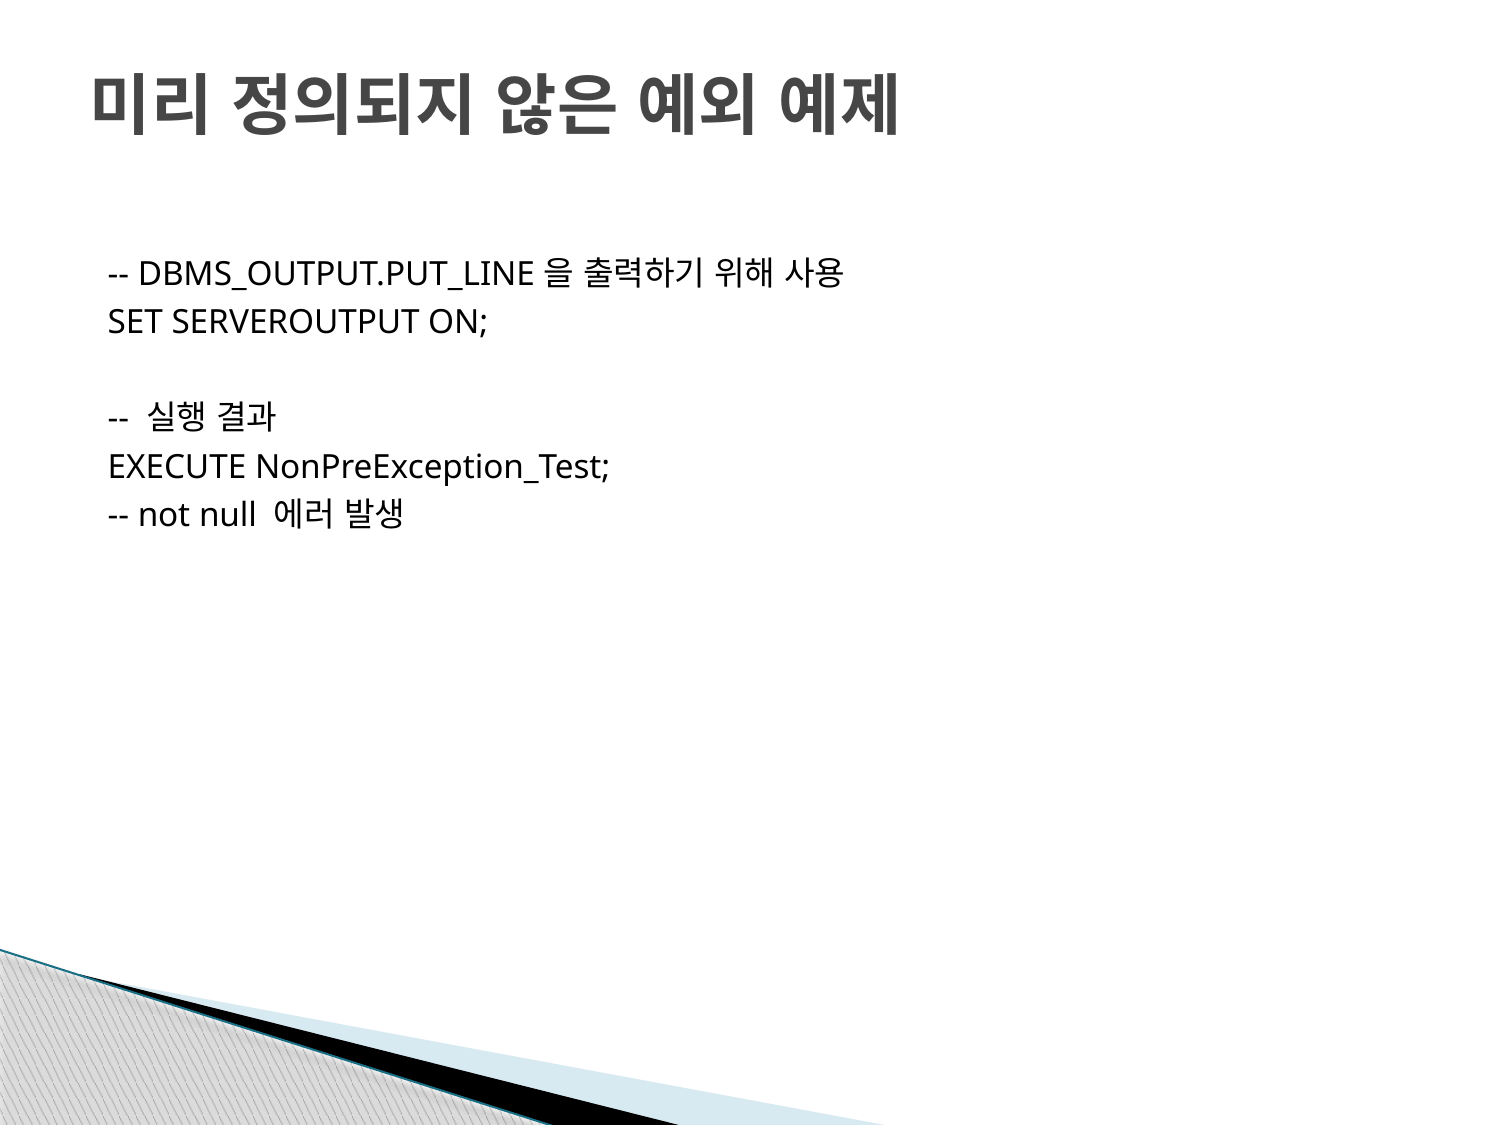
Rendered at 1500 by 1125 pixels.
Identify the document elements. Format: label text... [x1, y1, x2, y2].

title 미리 정의되지 않은 예외 예제 [75, 45, 1425, 161]
list -- DBMS_OUTPUT.PUT_LINE을 출력하기 위해 사용 SET SERVEROUTPUT ON; -- 실행 결과 EXECUTE NonPreException_Test; -- not null 에러 발생 [75, 196, 1425, 1071]
